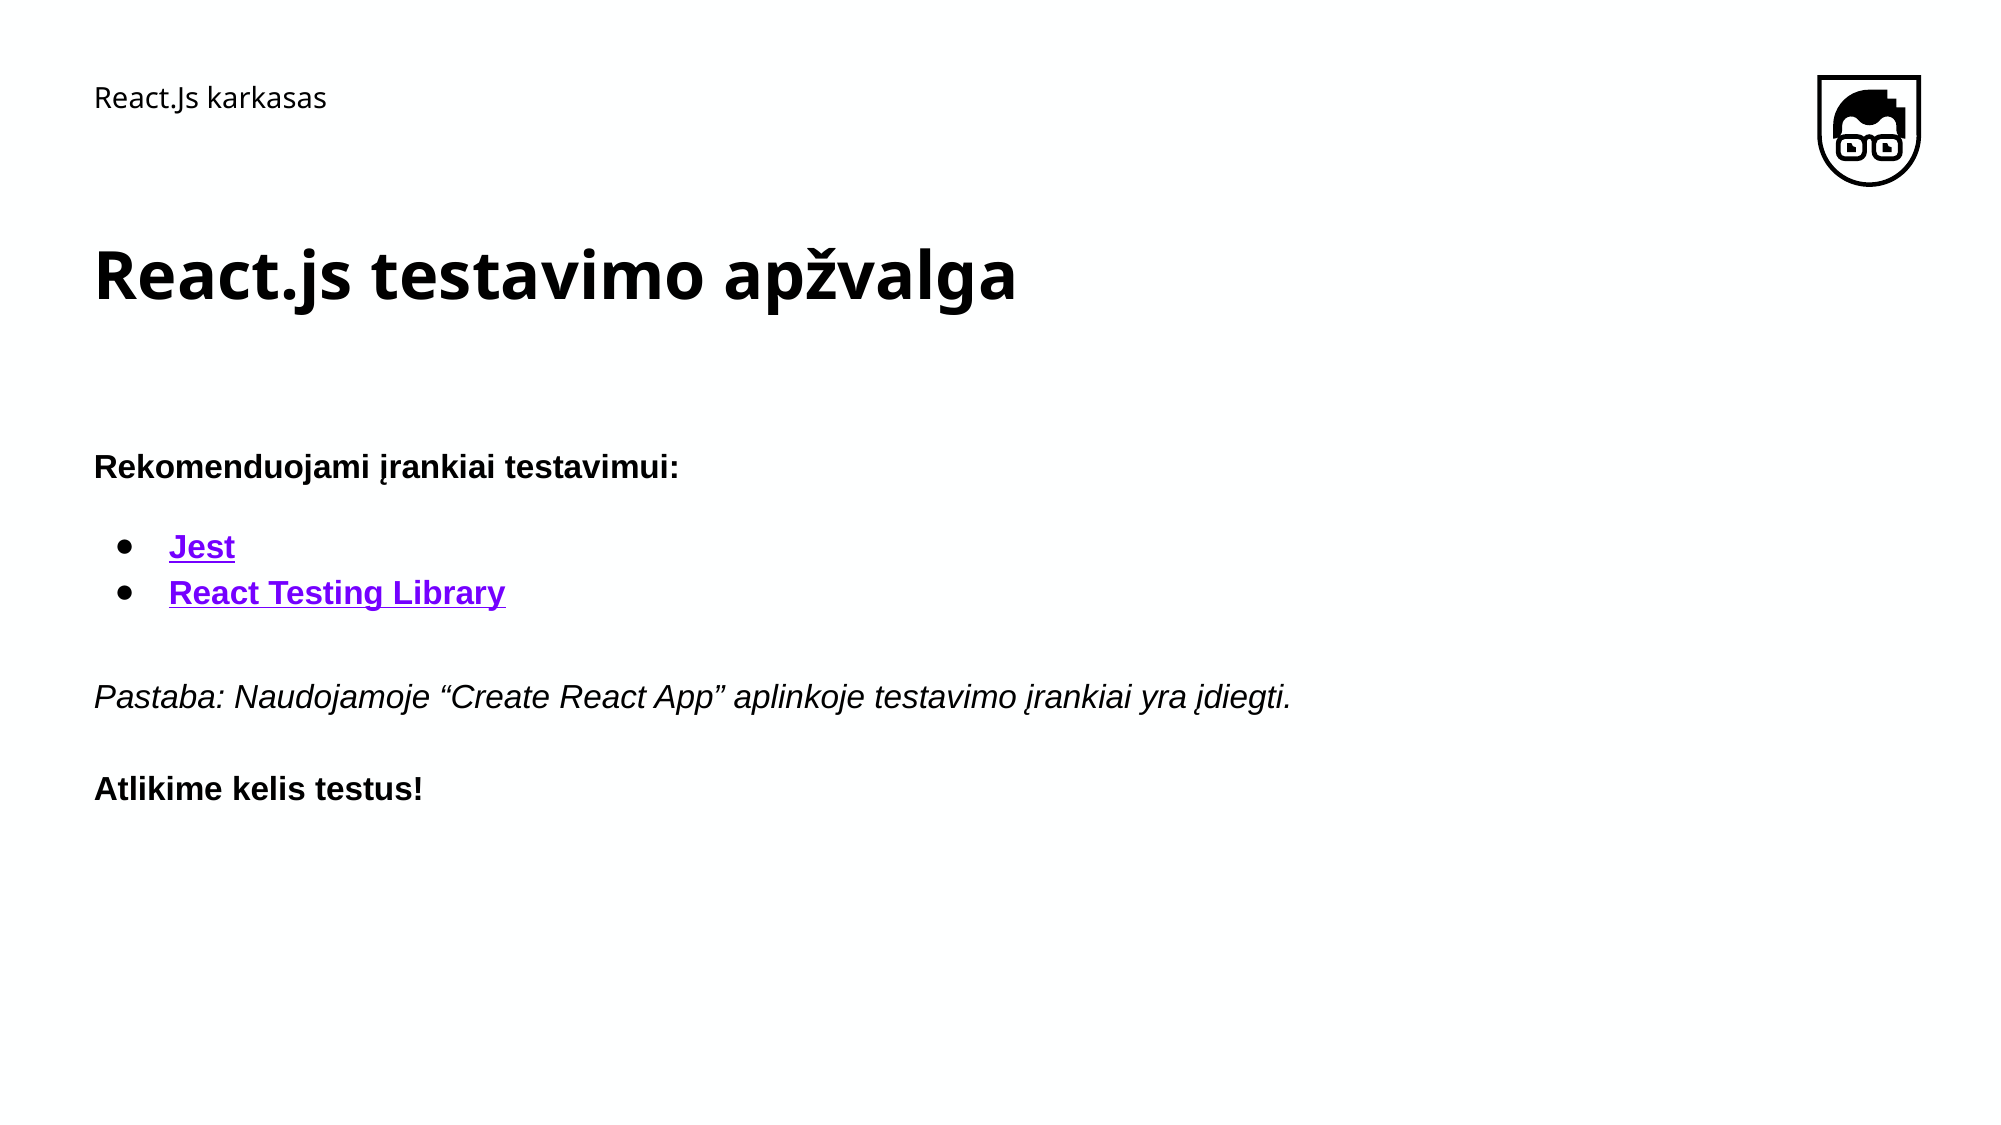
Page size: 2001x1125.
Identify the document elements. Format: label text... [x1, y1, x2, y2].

list Rekomenduojami įrankiai testavimui: Jest React Testing Library Pastaba: Naudojamoje “Create React App” aplinkoje testavimo įrankiai yra įdiegti. Atlikime kelis testus! [78, 438, 1906, 1064]
title React.js testavimo apžvalga [78, 224, 1851, 438]
list React.Js karkasas [78, 75, 1000, 150]
